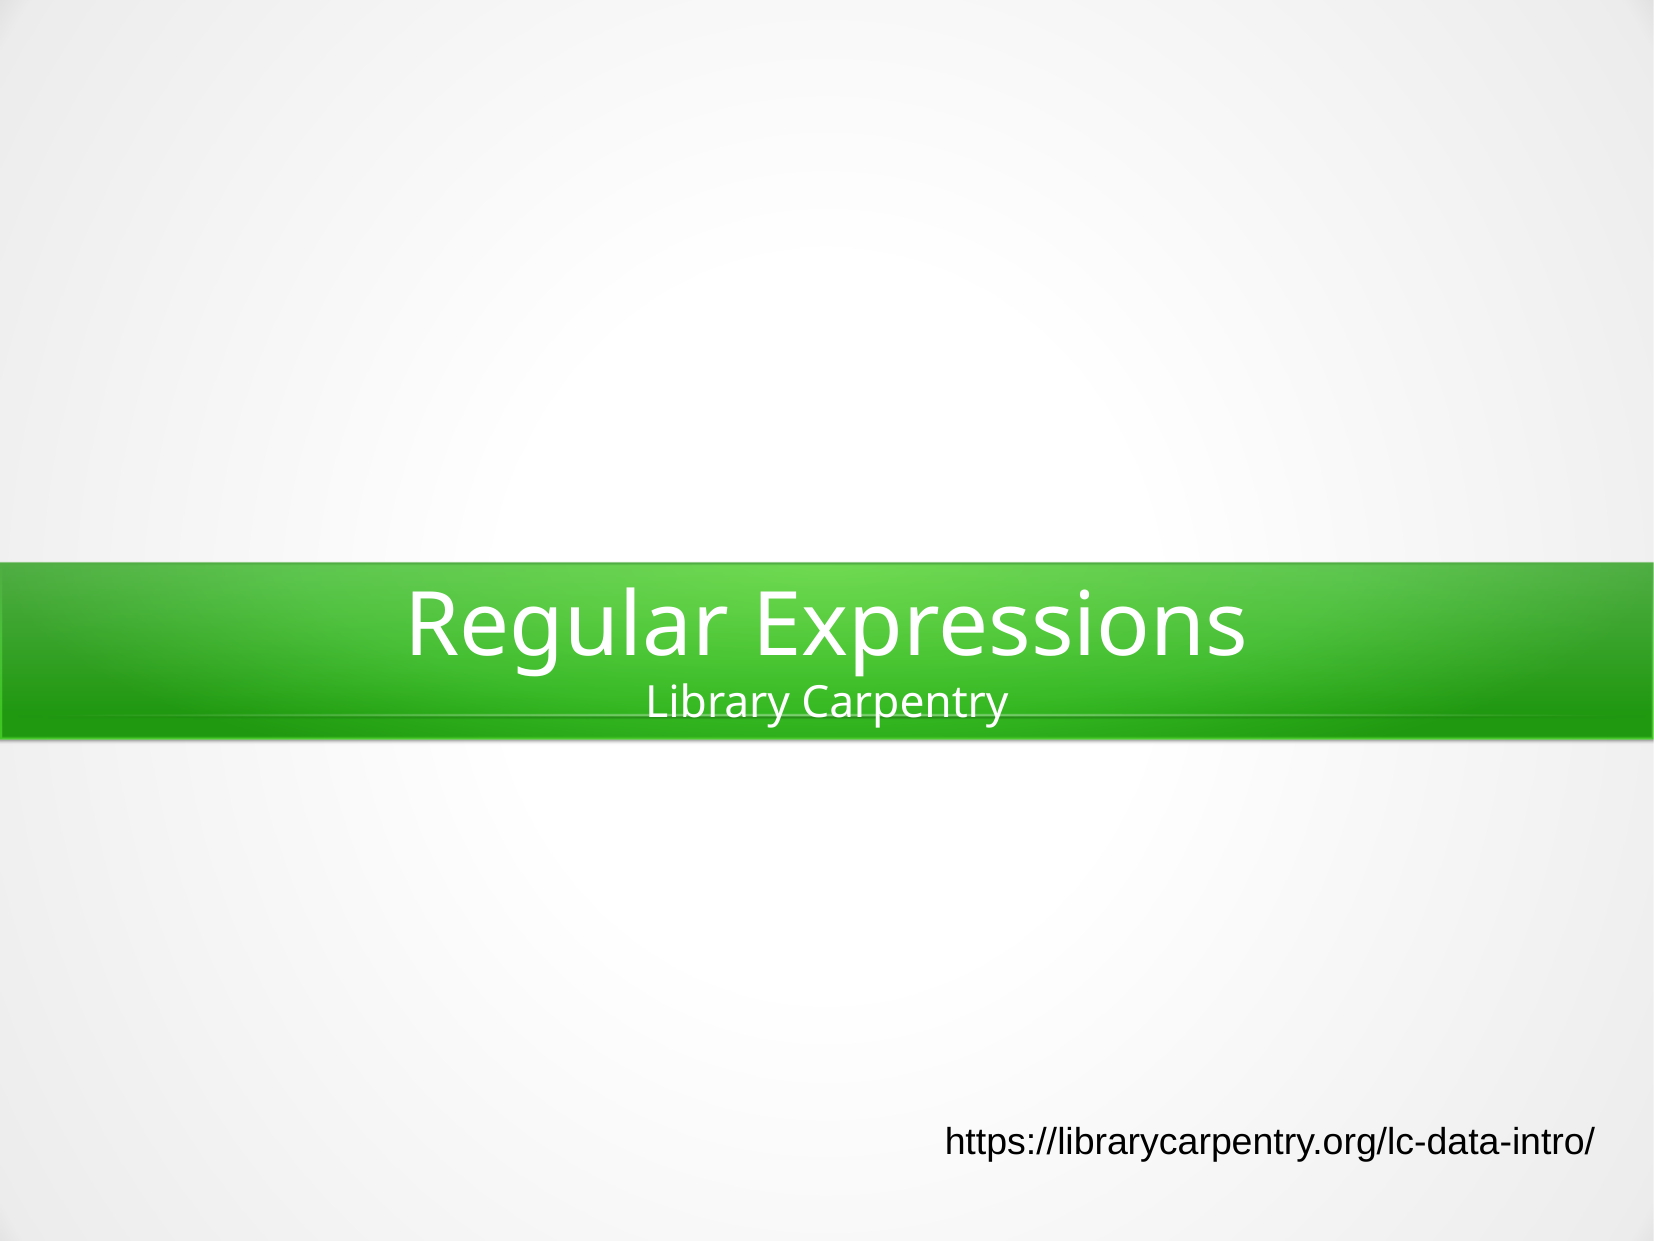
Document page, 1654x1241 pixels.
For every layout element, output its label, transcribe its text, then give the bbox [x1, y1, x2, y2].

text_box https://librarycarpentry.org/lc-data-intro/ [930, 1064, 1611, 1200]
text_box Regular Expressions Library Carpentry [82, 566, 1571, 727]
picture [0, 0, 1654, 1241]
